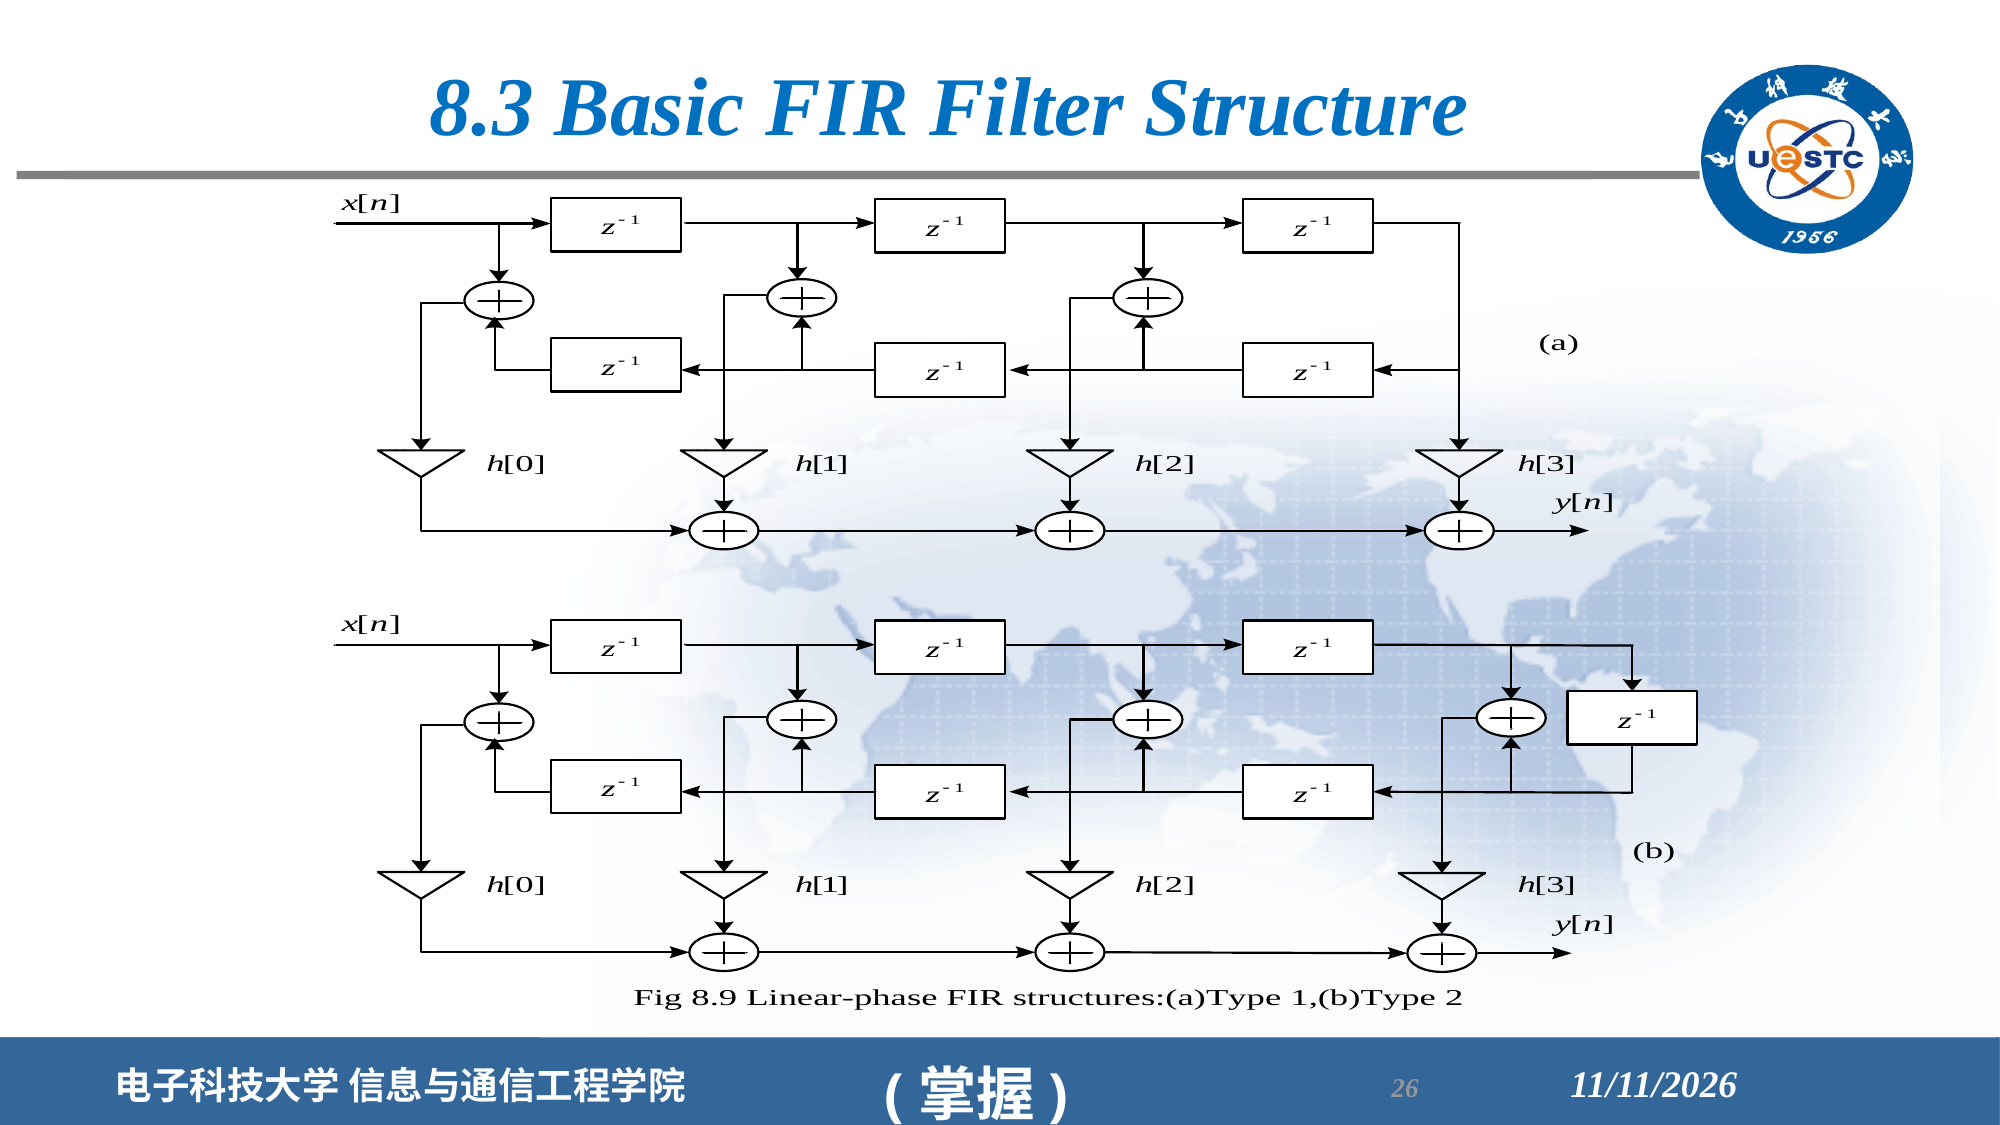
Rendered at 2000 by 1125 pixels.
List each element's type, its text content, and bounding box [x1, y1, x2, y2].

picture [539, 287, 1996, 1037]
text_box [316, 186, 1706, 1031]
text_box 8.3 Basic FIR Filter Structure [49, 37, 1850, 168]
picture [1678, 56, 1968, 263]
text_box (掌握) [870, 1049, 1248, 1125]
